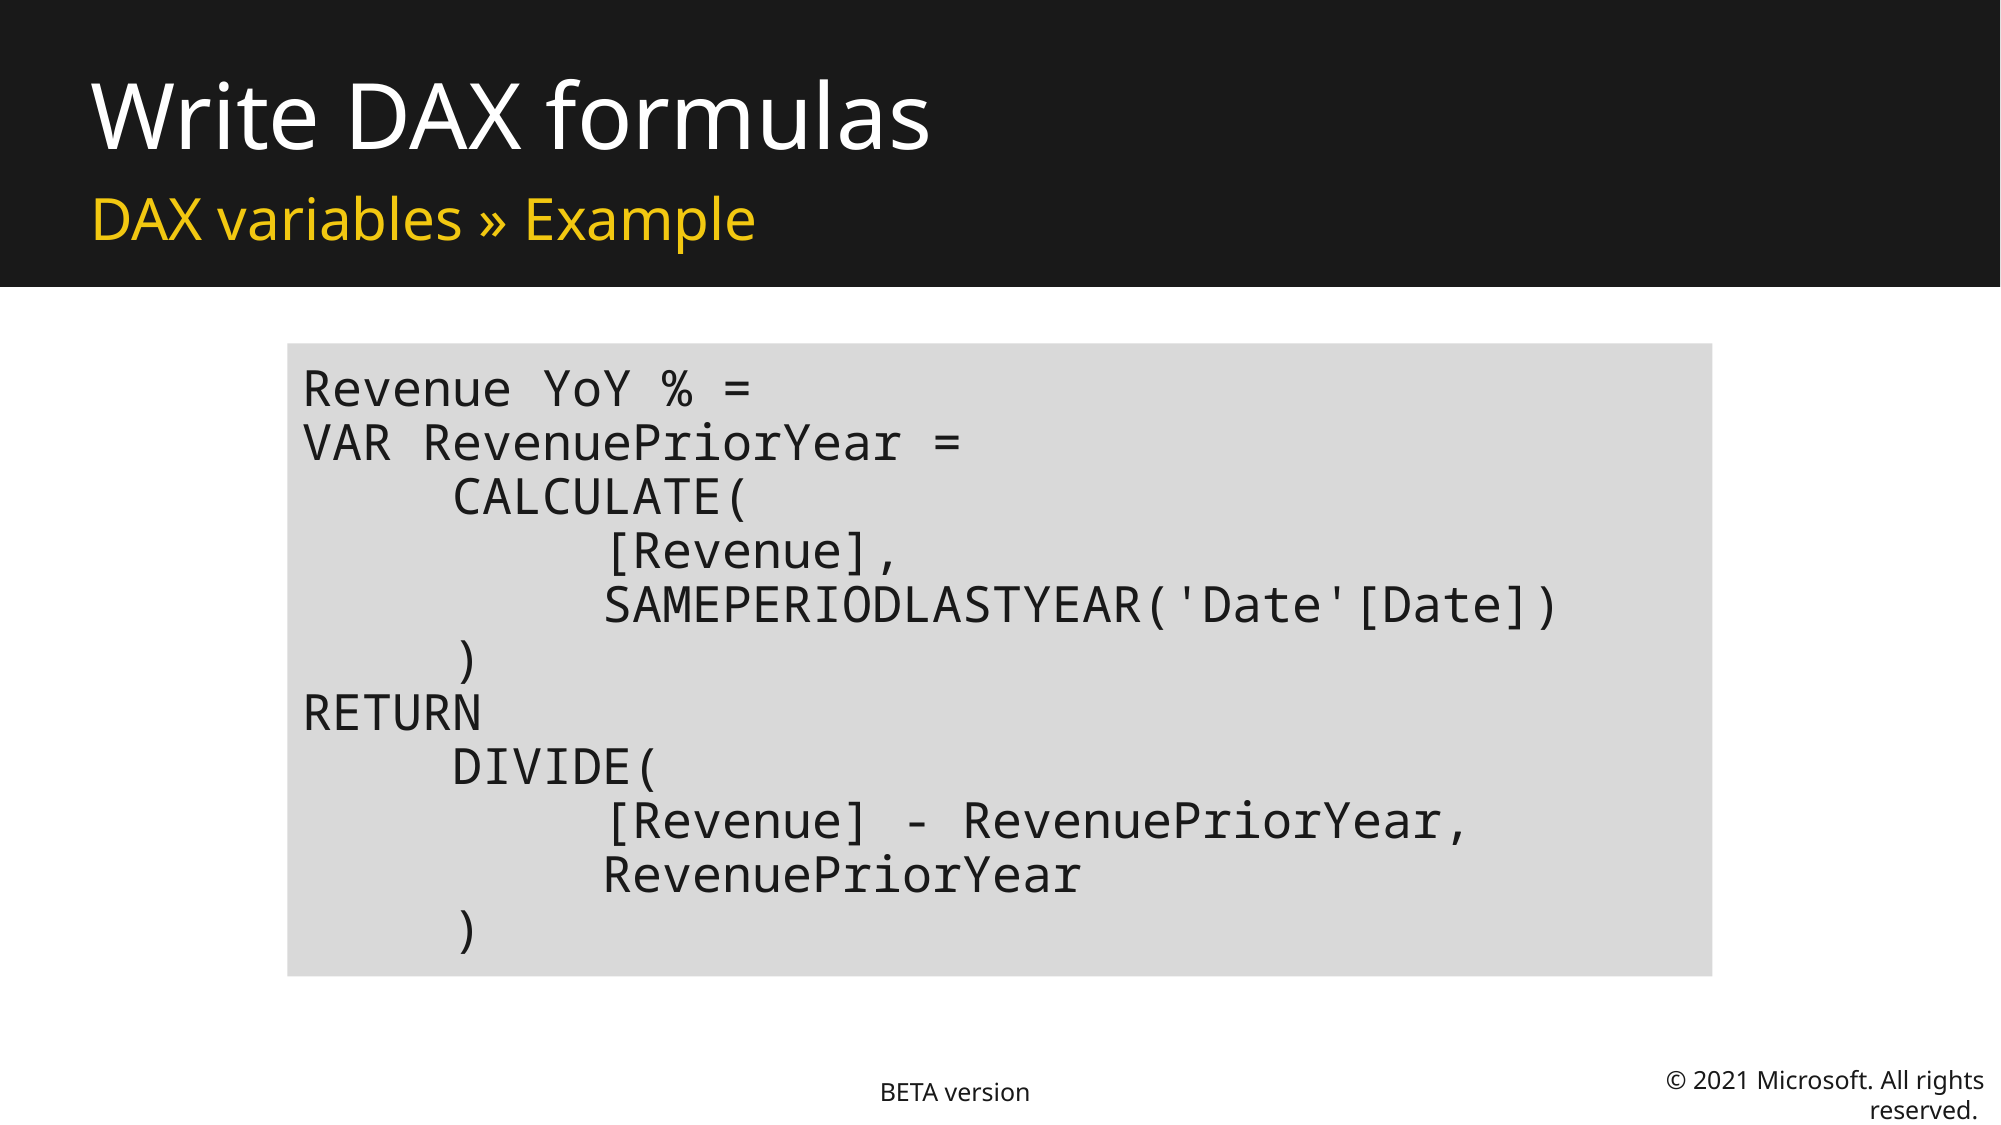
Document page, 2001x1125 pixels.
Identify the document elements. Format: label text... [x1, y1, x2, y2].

title Write DAX formulas [75, 63, 1919, 177]
footer © 2021 Microsoft. All rights reserved. [1552, 1065, 2000, 1125]
text_box Revenue YoY % = VAR RevenuePriorYear = CALCULATE( [Revenue], SAMEPERIODLASTYEAR('Date'[Date]) ) RETURN DIVIDE( [Revenue] - RevenuePriorYear, RevenuePriorYear ) [287, 343, 1713, 977]
list DAX variables » Example [75, 177, 1919, 266]
